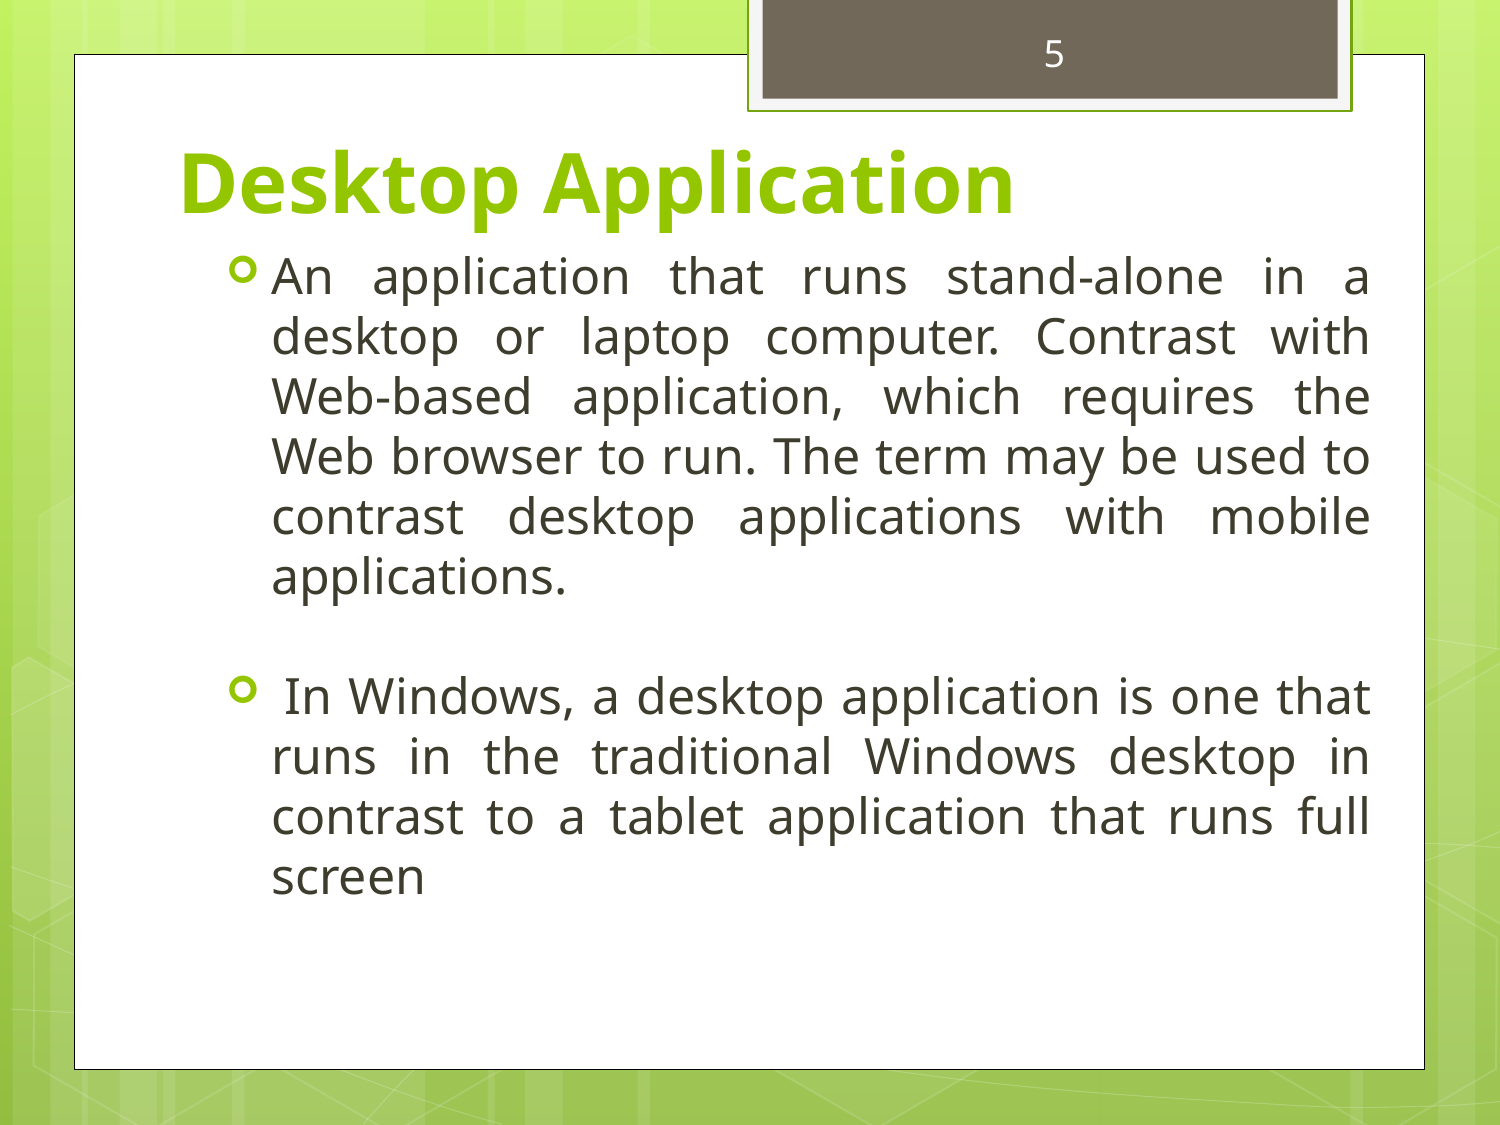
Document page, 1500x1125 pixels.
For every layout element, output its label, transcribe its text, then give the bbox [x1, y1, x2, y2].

list An application that runs stand-alone in a desktop or laptop computer. Contrast with Web-based application, which requires the Web browser to run. The term may be used to contrast desktop applications with mobile applications. In Windows, a desktop application is one that runs in the traditional Windows desktop in contrast to a tablet application that runs full screen [200, 237, 1388, 1063]
title Desktop Application [162, 50, 1315, 238]
text_box 5 [766, 0, 1342, 83]
